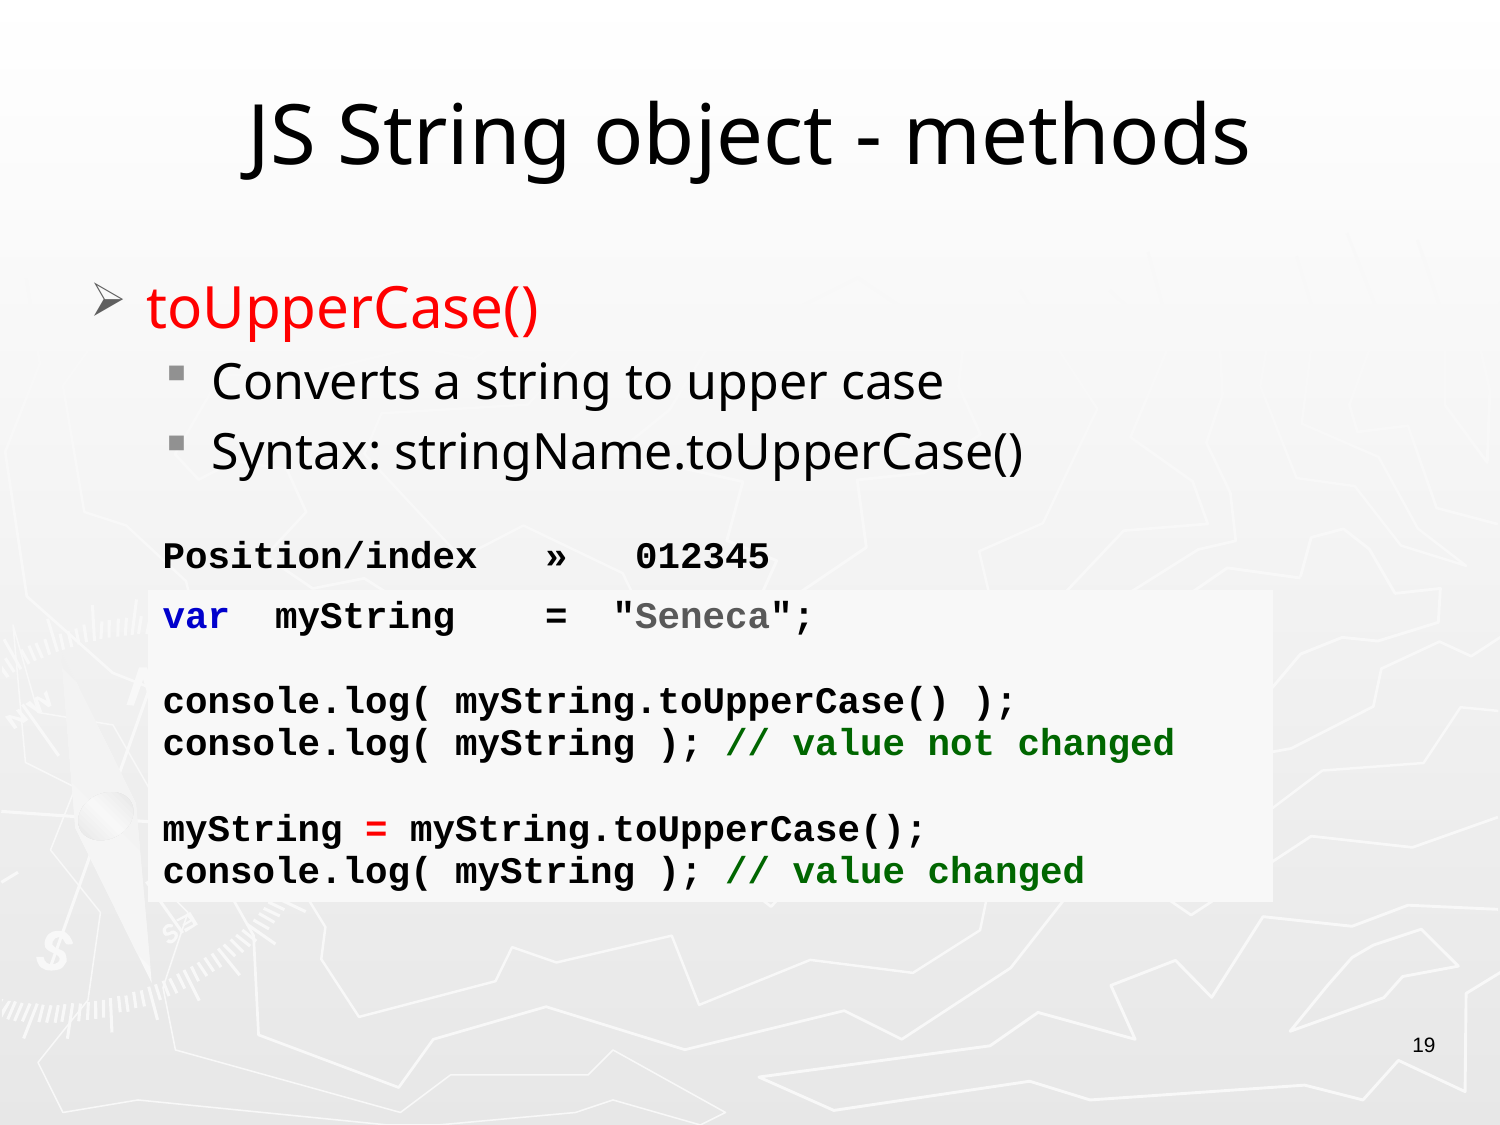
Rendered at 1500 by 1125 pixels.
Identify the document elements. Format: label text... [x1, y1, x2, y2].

list toUpperCase() Converts a string to upper case Syntax: stringName.toUpperCase() [75, 262, 1425, 528]
title JS String object - methods [49, 37, 1451, 225]
table_header Position/index » 012345 [148, 527, 1273, 590]
table_cell var myString = "Seneca"; console.log( myString.toUpperCase() ); console.log( myString ); // value not changed myString = myString.toUpperCase(); console.log( myString ); // value changed [148, 590, 1273, 902]
slide_number 19 [1074, 1024, 1451, 1103]
